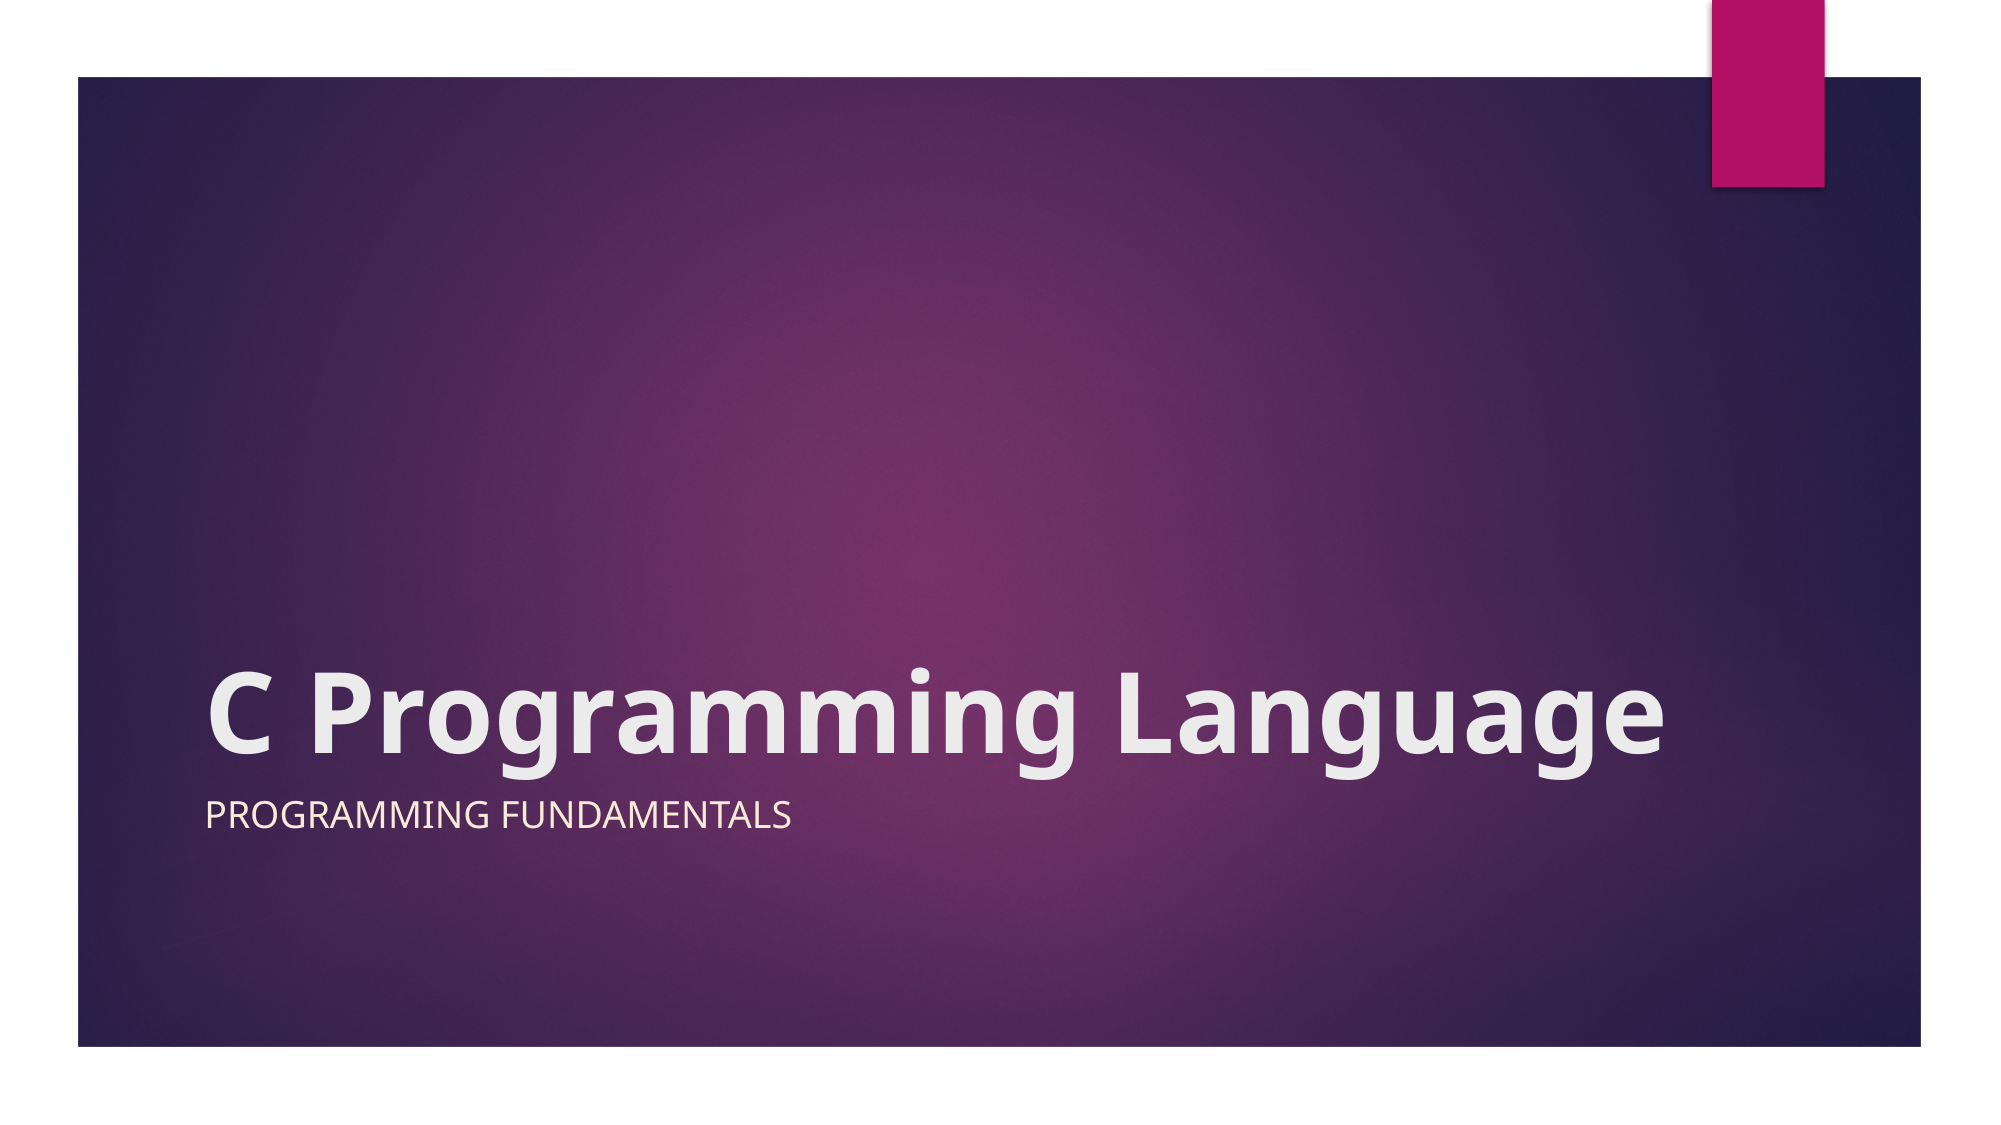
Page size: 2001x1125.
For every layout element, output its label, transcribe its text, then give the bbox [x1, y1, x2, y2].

subtitle Programming fundamentals [189, 783, 1687, 925]
title C Programming Language [189, 344, 1687, 783]
